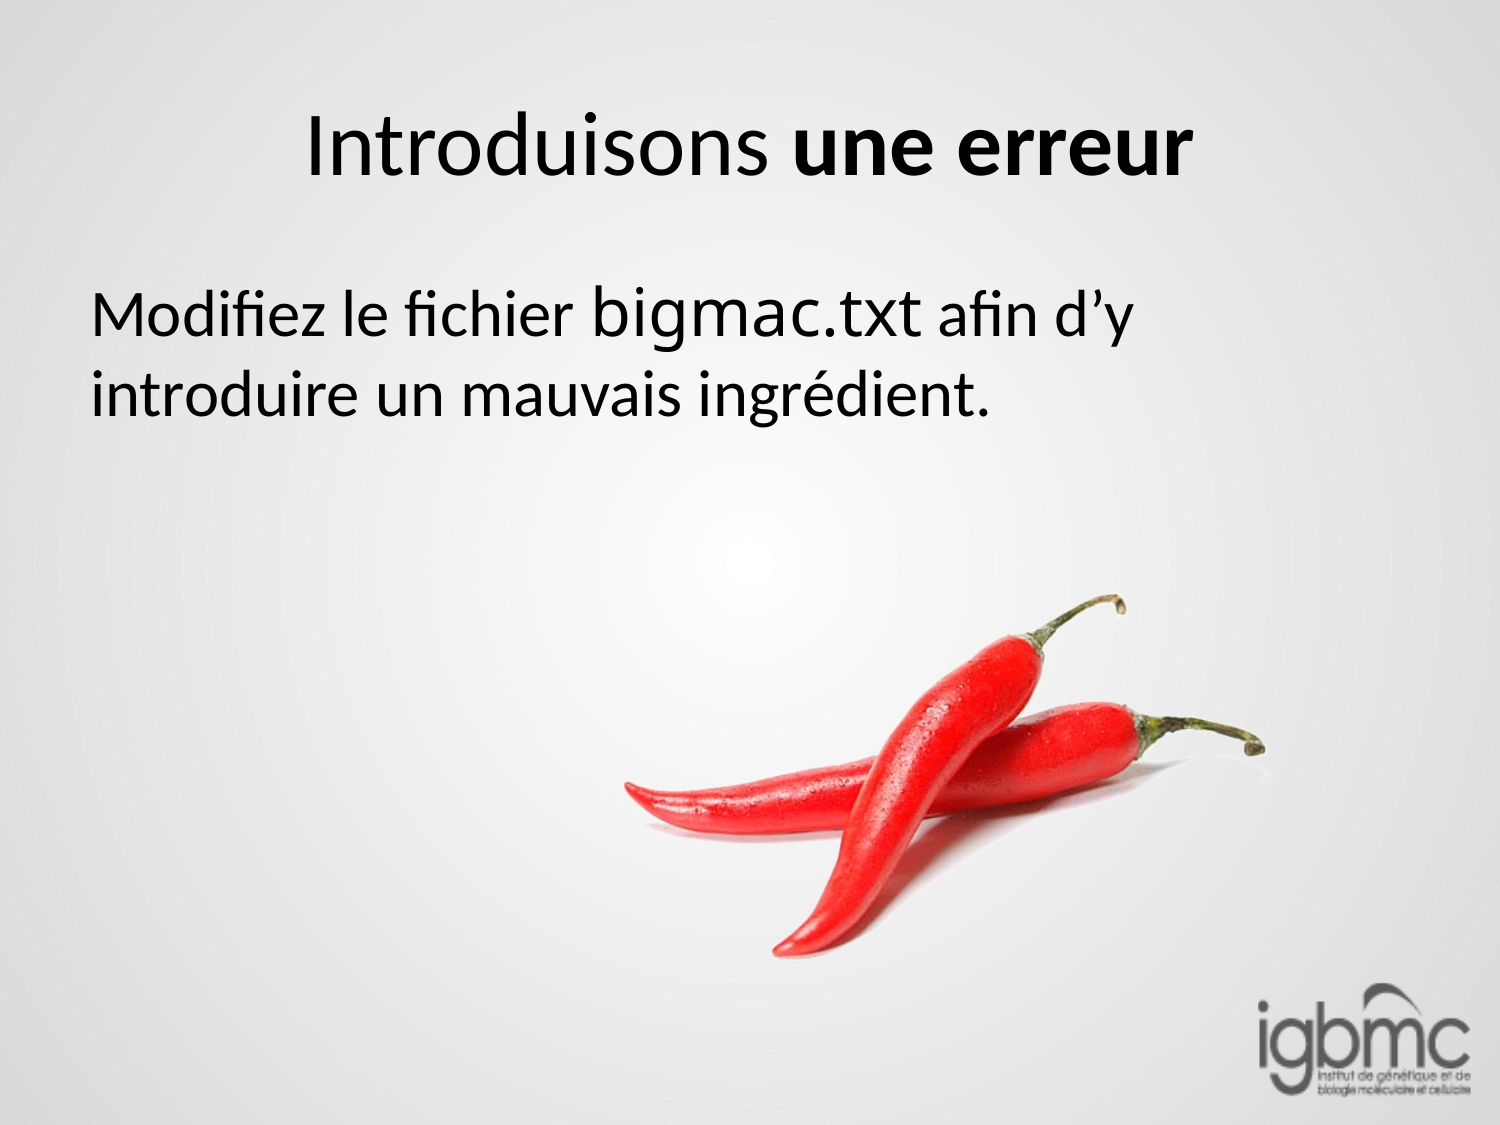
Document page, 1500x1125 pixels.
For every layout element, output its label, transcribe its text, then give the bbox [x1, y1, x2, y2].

title Introduisons une erreur [75, 45, 1425, 233]
picture [1258, 976, 1482, 1113]
picture [618, 588, 1272, 966]
list Modifiez le fichier bigmac.txt afin d’y introduire un mauvais ingrédient. [75, 262, 1425, 562]
